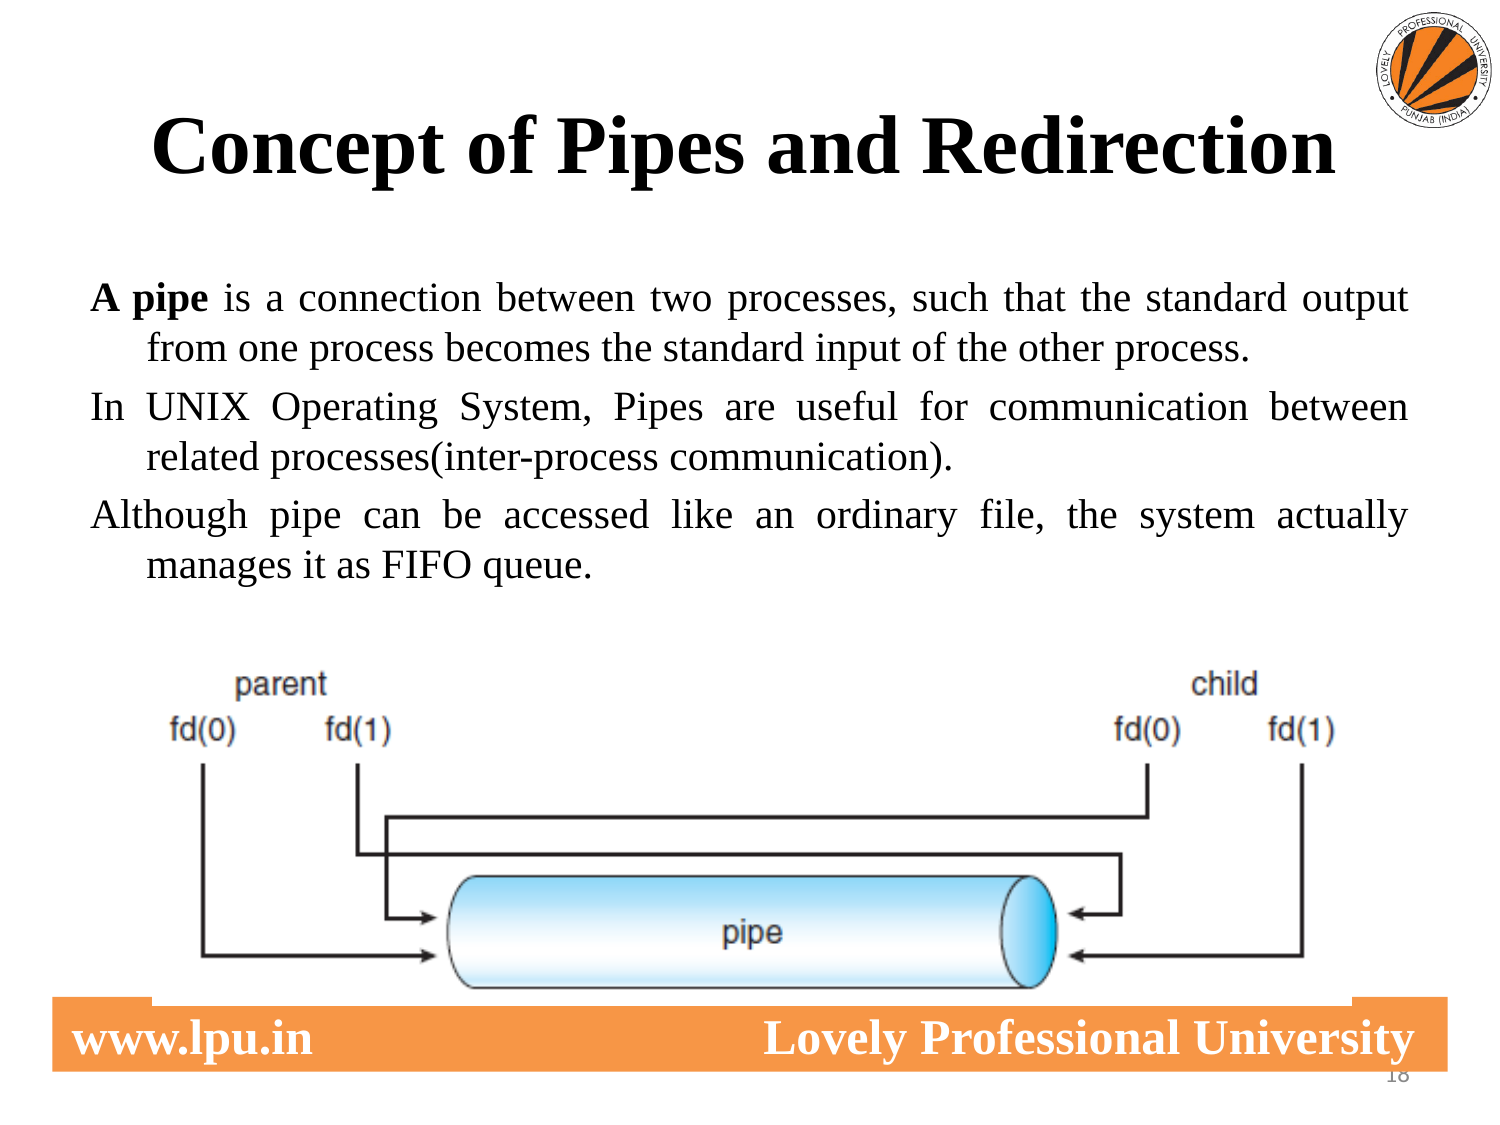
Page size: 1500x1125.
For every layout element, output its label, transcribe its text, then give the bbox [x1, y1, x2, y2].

title Concept of Pipes and Redirection [75, 45, 1425, 233]
text_box www.lpu.in Lovely Professional University [52, 996, 1448, 1072]
picture [1375, 11, 1492, 128]
list A pipe is a connection between two processes, such that the standard output from one process becomes the standard input of the other process. In UNIX Operating System, Pipes are useful for communication between related processes(inter-process communication). Although pipe can be accessed like an ordinary file, the system actually manages it as FIFO queue. [75, 262, 1425, 1005]
text_box ‹#› [1074, 1072, 1425, 1103]
picture [152, 644, 1353, 1006]
